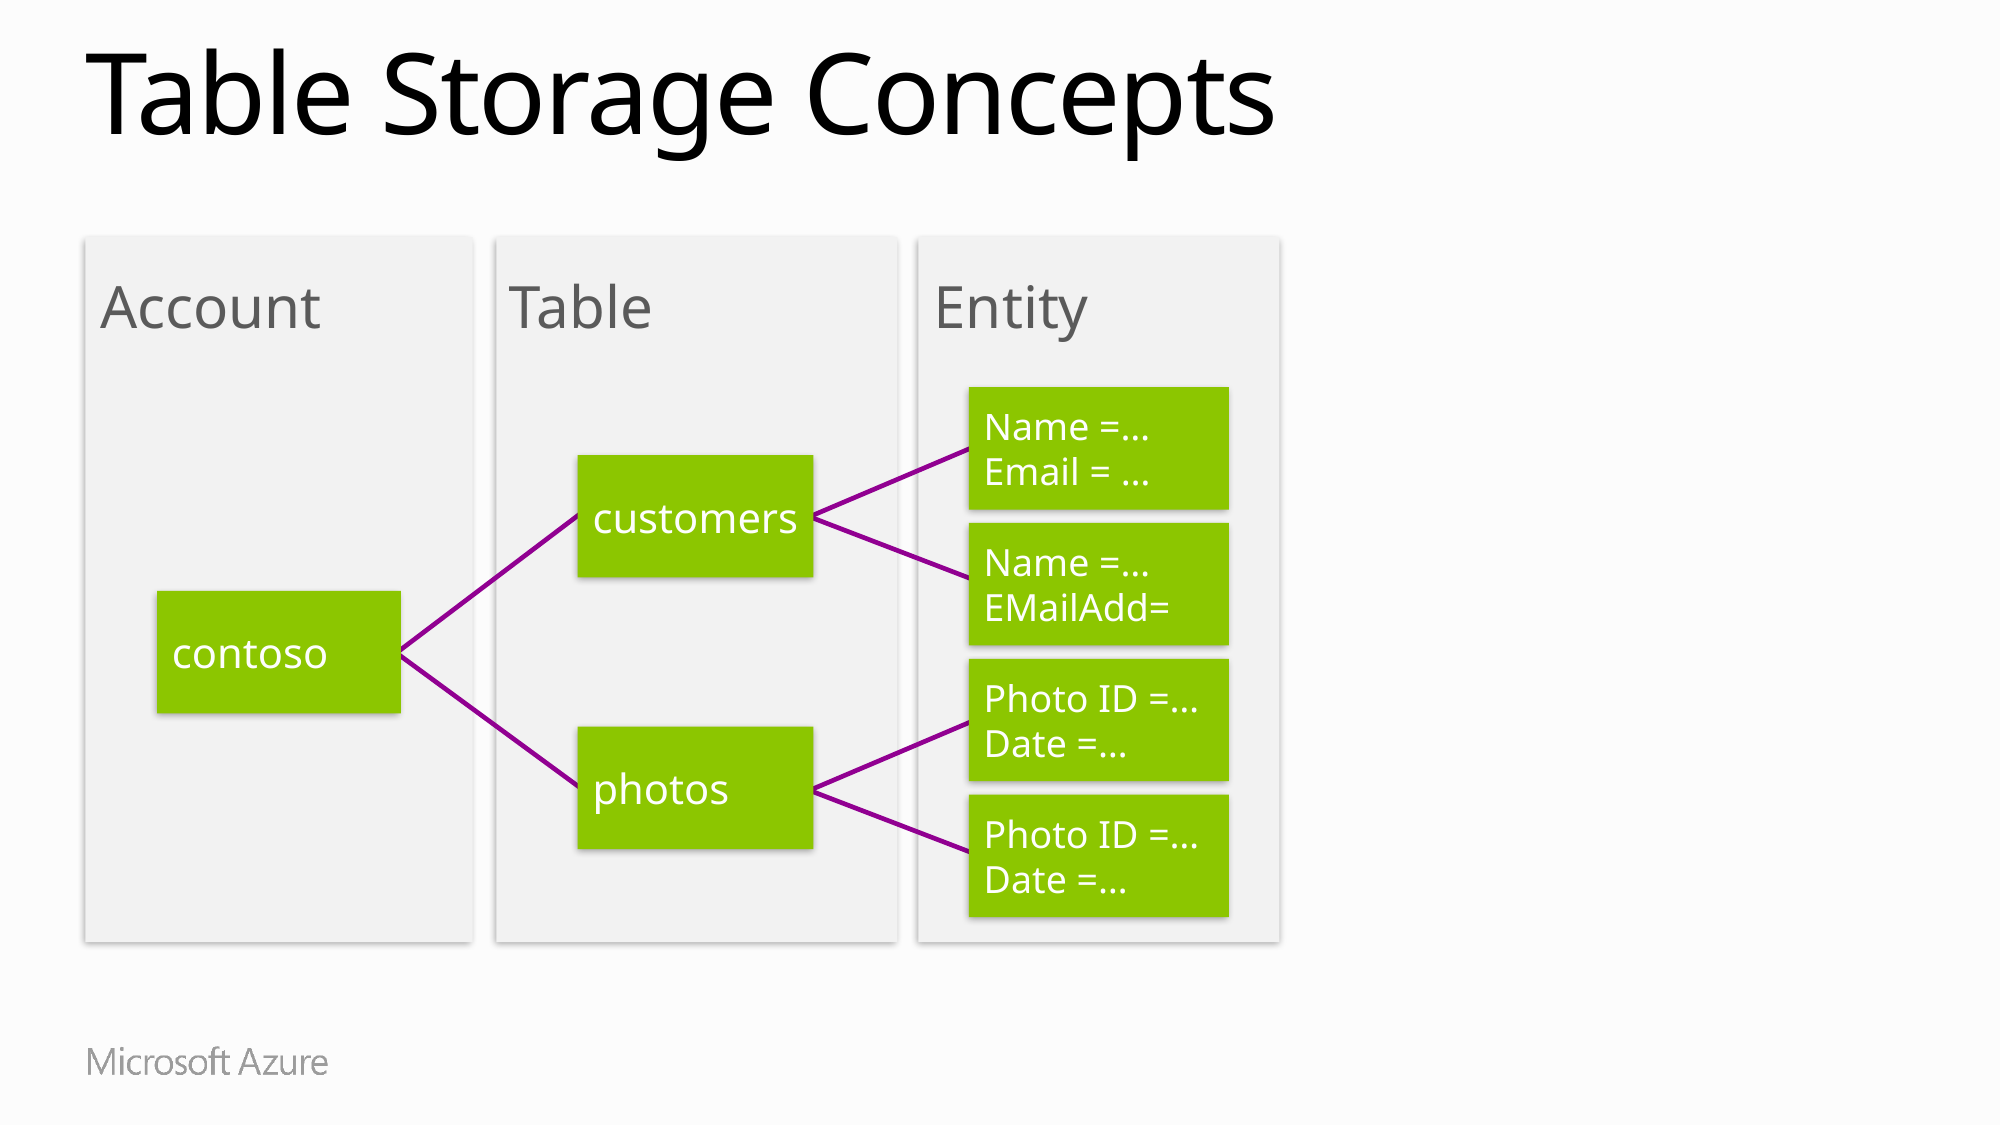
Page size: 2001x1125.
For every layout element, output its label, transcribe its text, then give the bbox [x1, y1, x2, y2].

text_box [85, 236, 473, 943]
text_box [794, 435, 1001, 524]
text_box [788, 782, 1001, 864]
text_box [794, 709, 1001, 797]
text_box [918, 236, 1280, 943]
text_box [788, 508, 1001, 591]
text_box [493, 236, 898, 943]
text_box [370, 634, 615, 814]
title Table Storage Concepts [85, 37, 1915, 283]
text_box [383, 498, 601, 663]
